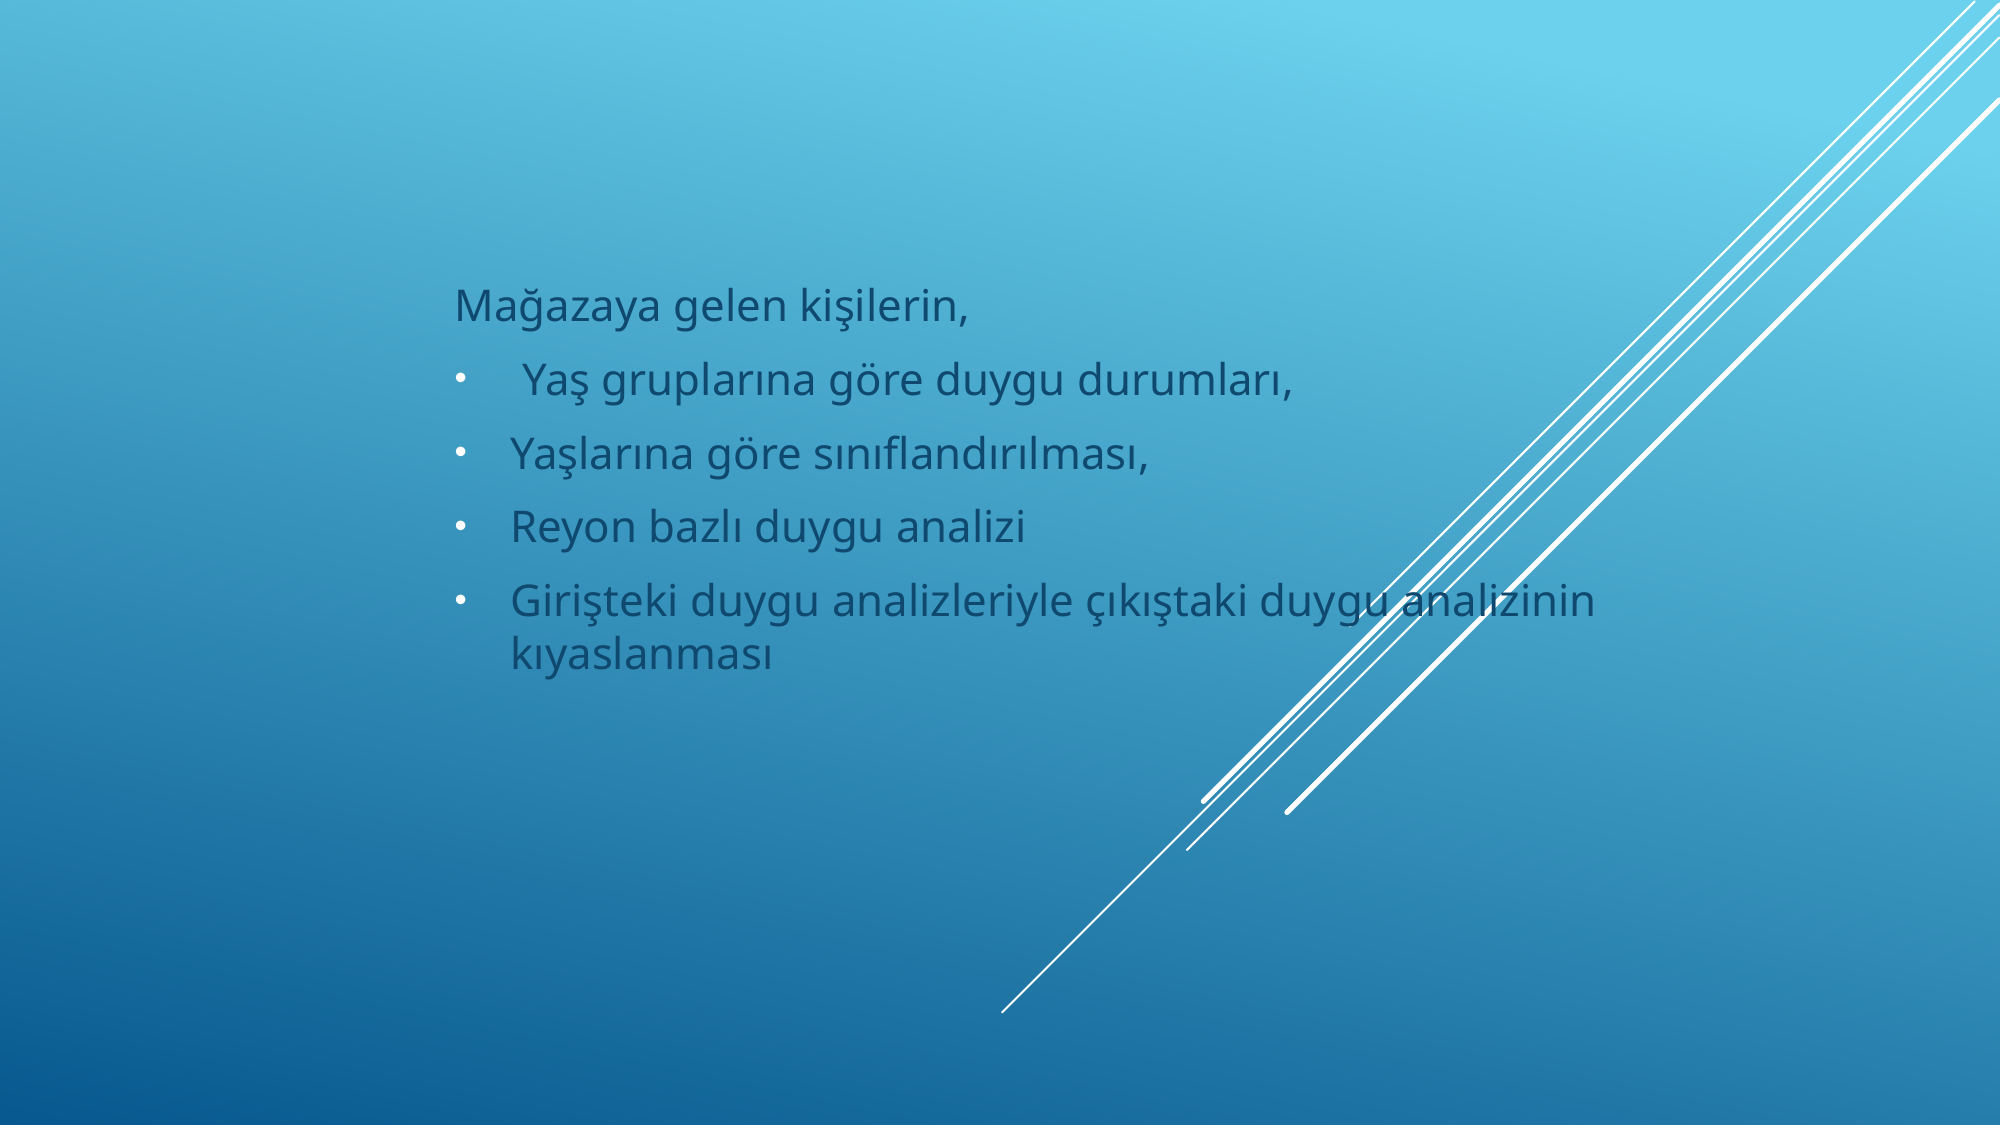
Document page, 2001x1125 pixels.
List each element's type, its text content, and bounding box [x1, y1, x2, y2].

subtitle Mağazaya gelen kişilerin, Yaş gruplarına göre duygu durumları, Yaşlarına göre sınıflandırılması, Reyon bazlı duygu analizi Girişteki duygu analizleriyle çıkıştaki duygu analizinin kıyaslanması [439, 270, 1744, 828]
